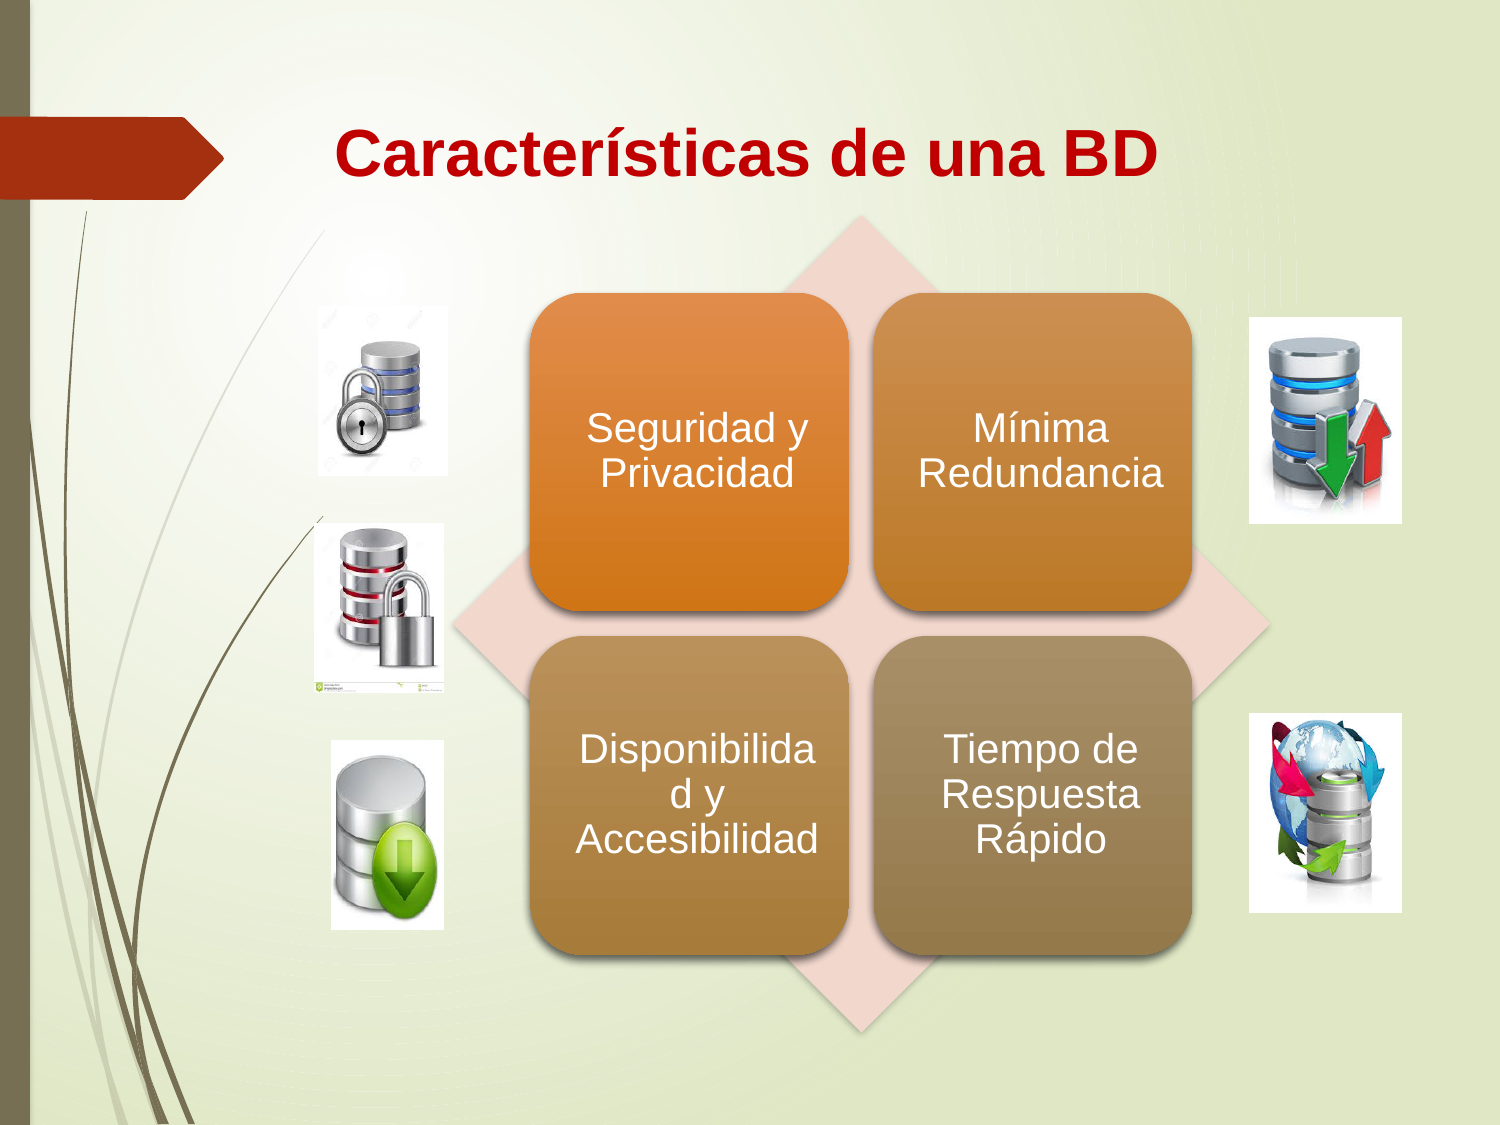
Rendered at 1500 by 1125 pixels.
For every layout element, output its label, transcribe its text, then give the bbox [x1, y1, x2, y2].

picture [330, 739, 444, 930]
picture [1249, 317, 1402, 524]
picture [1249, 712, 1402, 913]
picture [314, 523, 444, 693]
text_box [273, 214, 1450, 1033]
picture [317, 306, 448, 476]
title Características de una BD [319, 102, 1400, 214]
